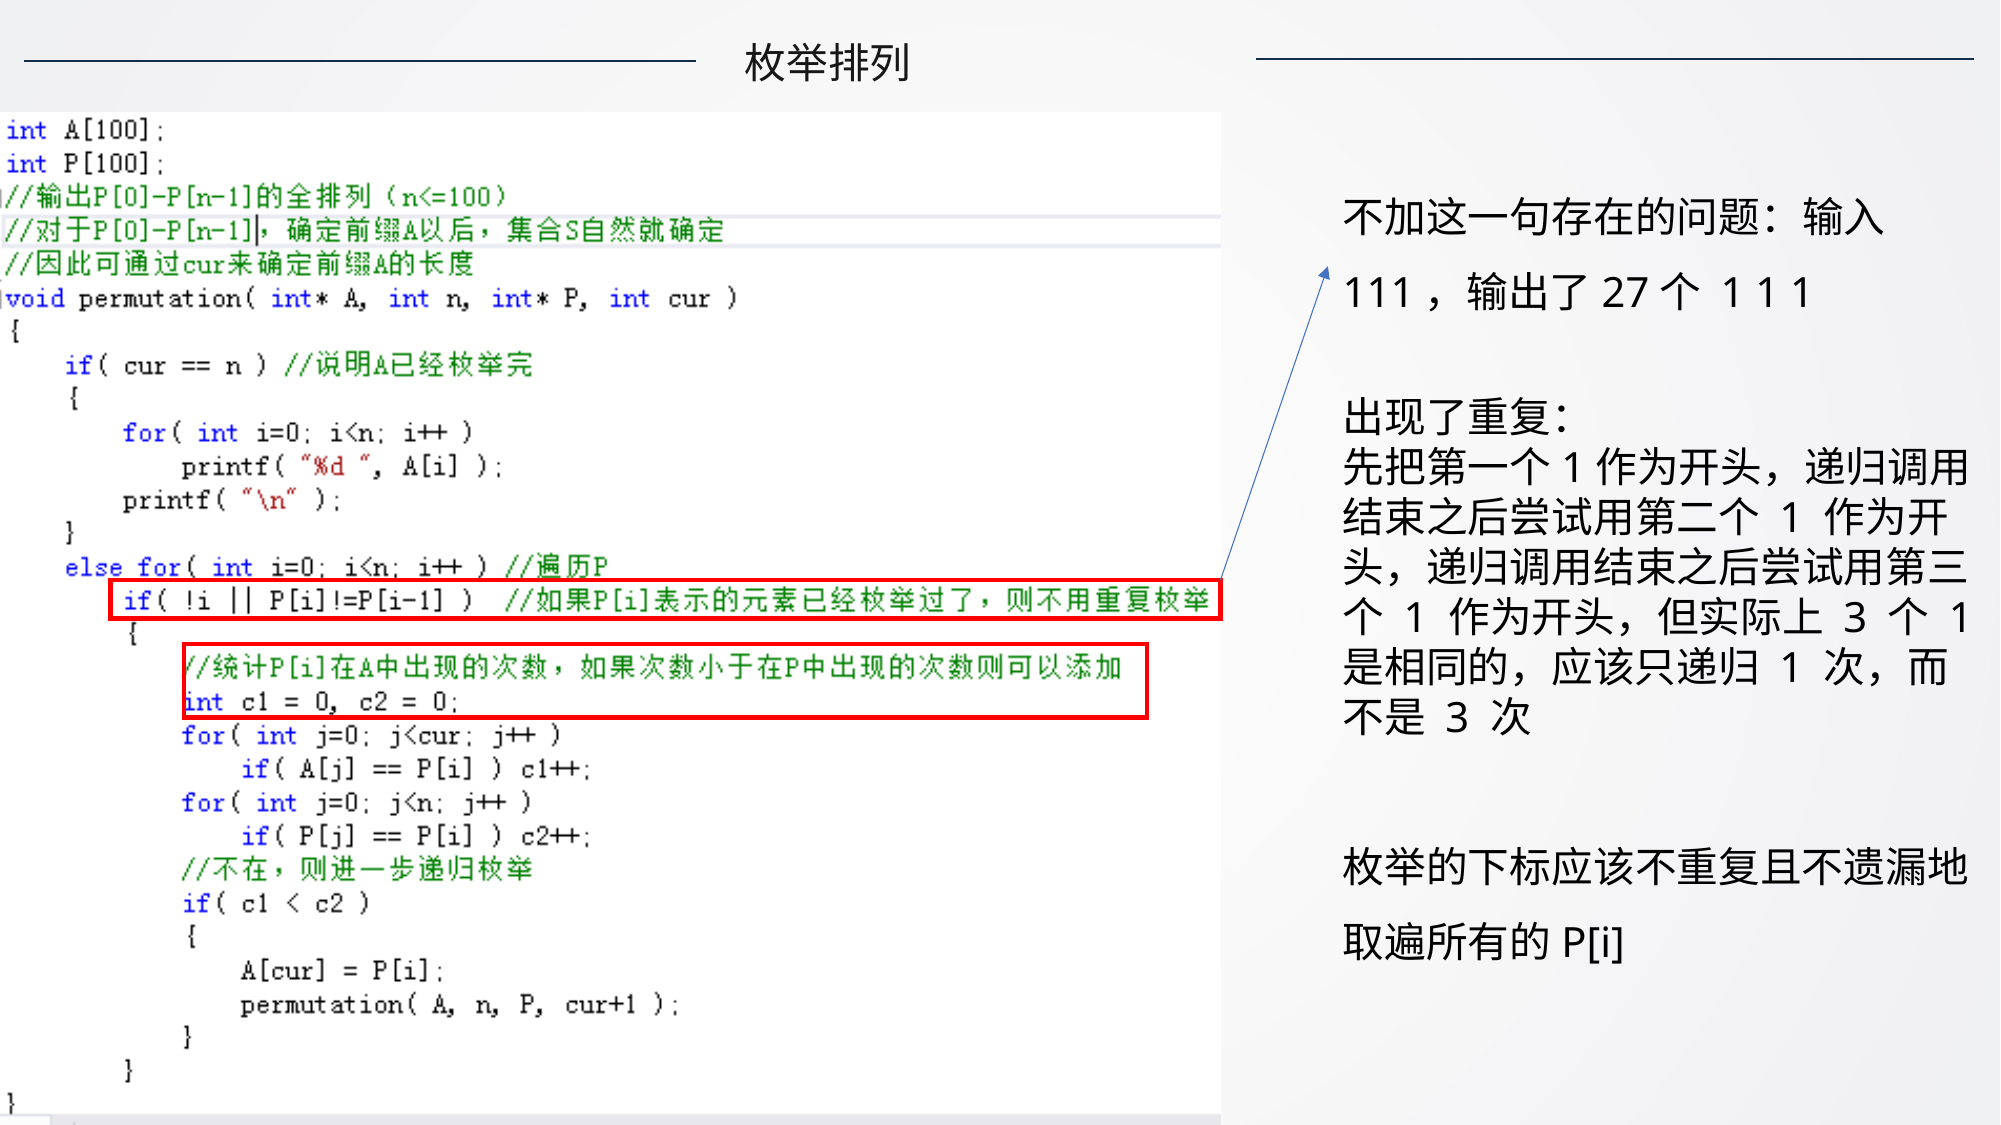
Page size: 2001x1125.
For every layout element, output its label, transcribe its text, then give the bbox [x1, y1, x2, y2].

text_box 不加这一句存在的问题：输入111，输出了27个 1 1 1 出现了重复： 先把第一个1作为开头，递归调用结束之后尝试用第二个 1 作为开头，递归调用结束之后尝试用第三个 1 作为开头，但实际上 3 个 1 是相同的，应该只递归 1 次，而不是 3 次 枚举的下标应该不重复且不遗漏地取遍所有的P[i] [1327, 158, 2000, 974]
picture [0, 112, 1221, 1125]
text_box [1220, 266, 1328, 580]
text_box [23, 36, 1974, 88]
